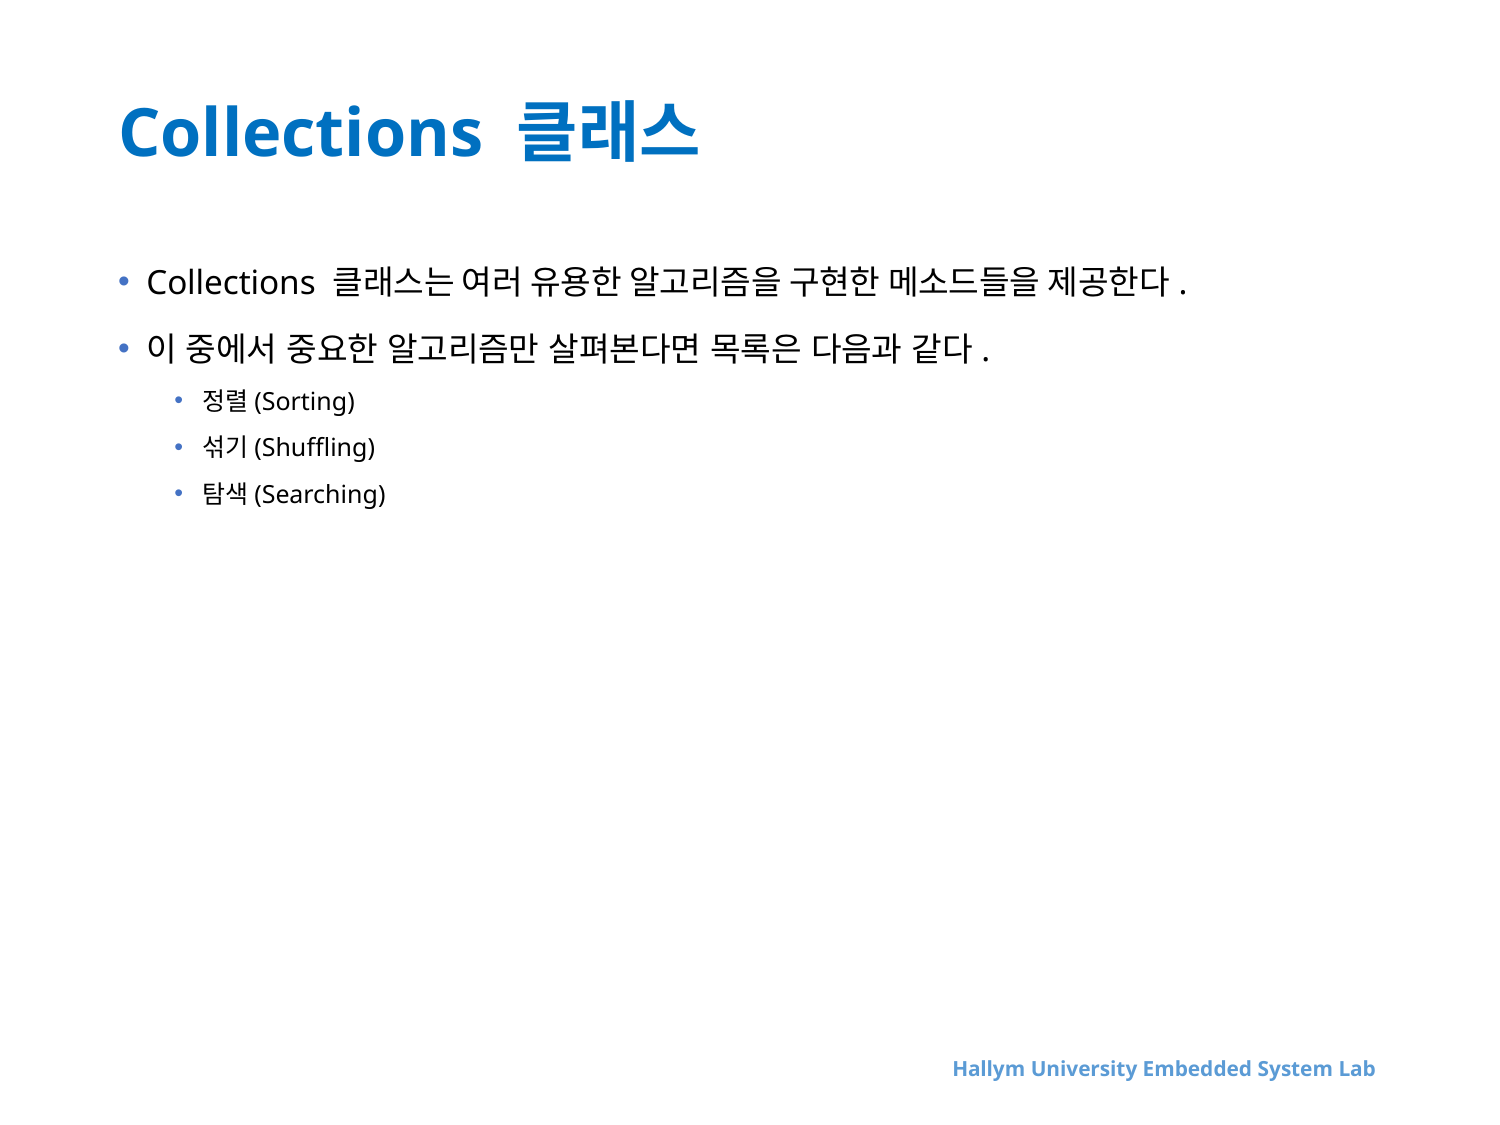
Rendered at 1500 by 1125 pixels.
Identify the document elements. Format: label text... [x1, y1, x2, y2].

list Collections 클래스는 여러 유용한 알고리즘을 구현한 메소드들을 제공한다. 이 중에서 중요한 알고리즘만 살펴본다면 목록은 다음과 같다. 정렬(Sorting) 섞기(Shuffling) 탐색(Searching) [103, 241, 1397, 1014]
footer Hallym University Embedded System Lab [876, 1039, 1452, 1100]
title Collections 클래스 [103, 59, 1397, 211]
